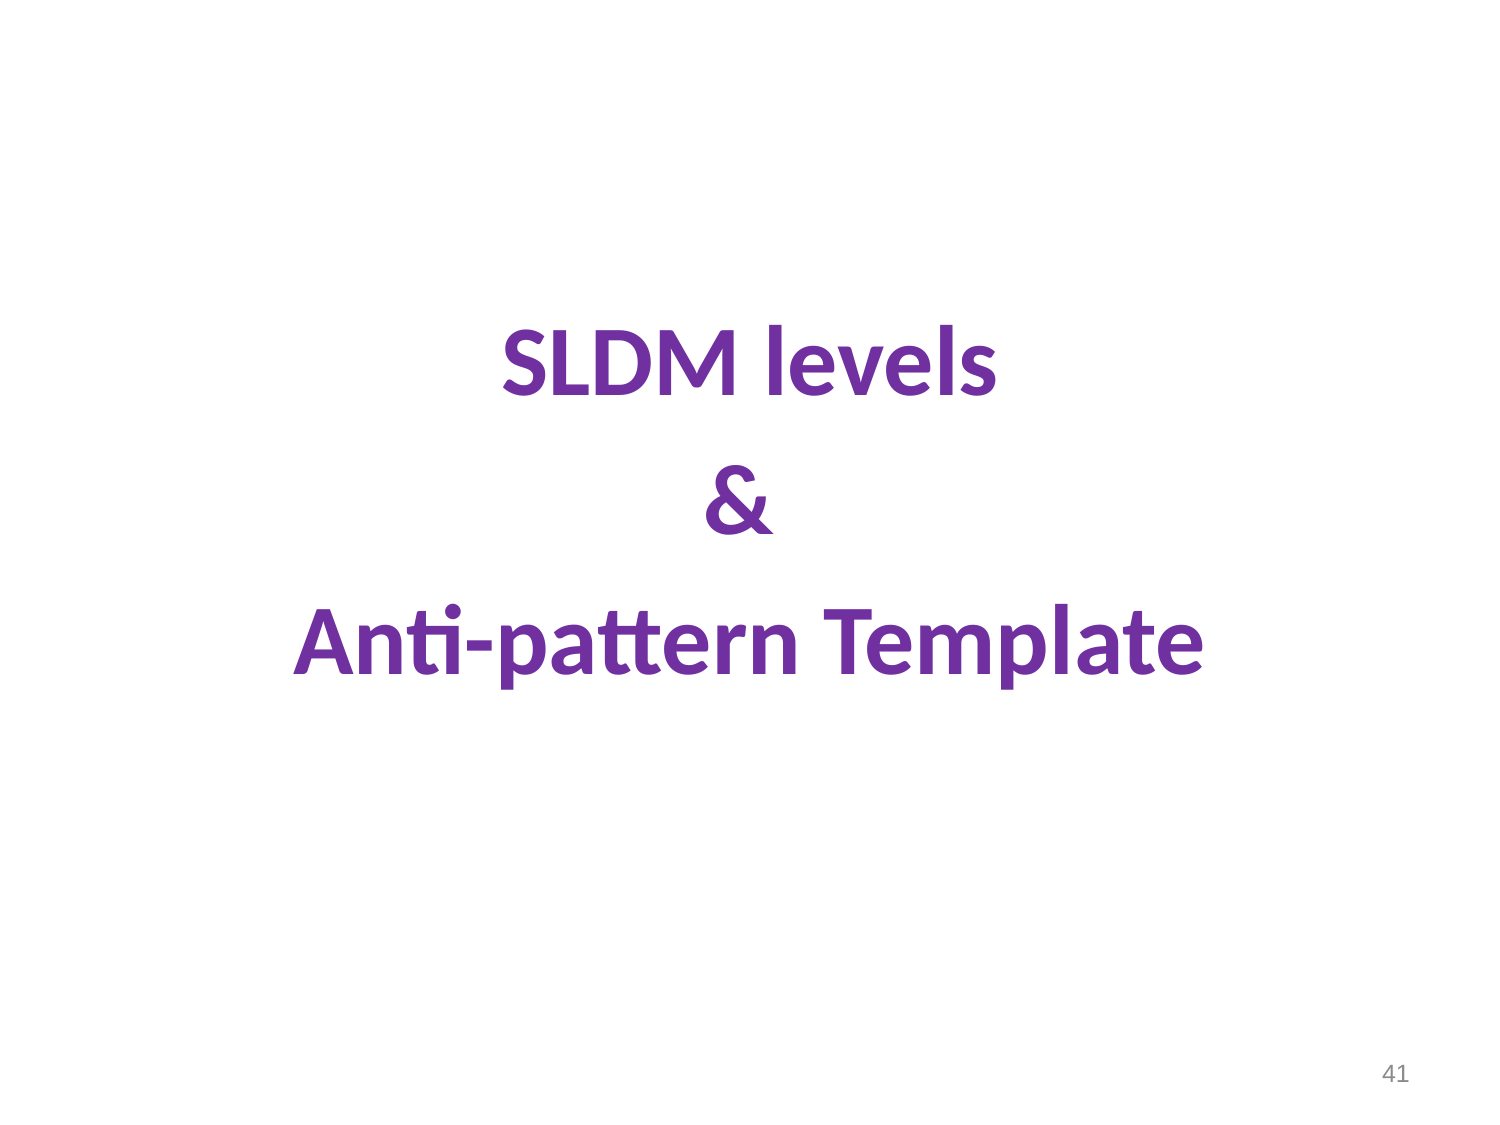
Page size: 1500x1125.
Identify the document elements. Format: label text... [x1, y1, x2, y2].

list SLDM levels & Anti-pattern Template [75, 187, 1425, 1005]
slide_number 41 [1074, 1042, 1425, 1103]
